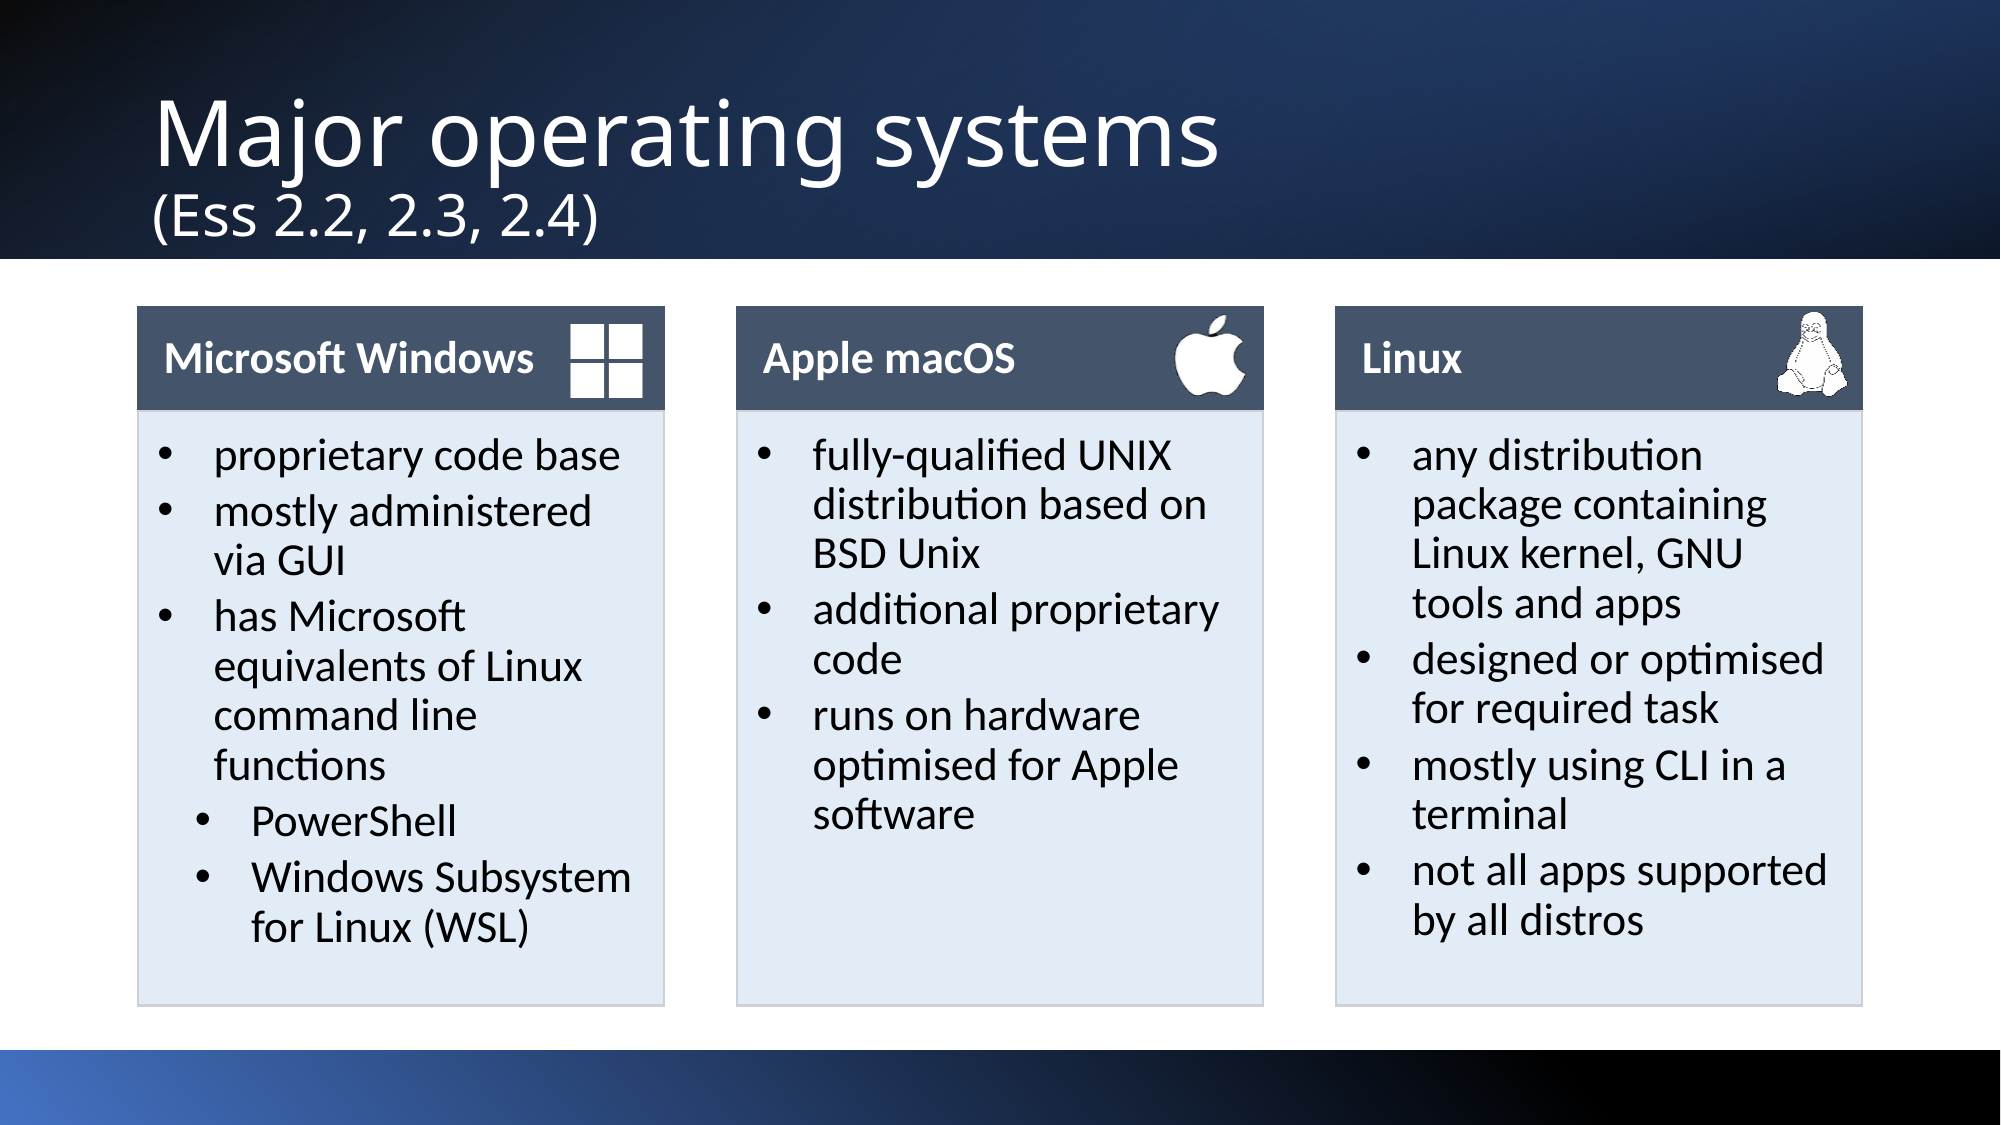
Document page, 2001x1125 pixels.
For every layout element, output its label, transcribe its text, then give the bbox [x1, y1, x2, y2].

text_box Linux [1335, 306, 1863, 410]
text_box [0, 1049, 2000, 1125]
text_box Apple macOS [736, 306, 1264, 410]
picture [1776, 308, 1849, 399]
text_box any distribution package containing Linux kernel, GNU tools and apps designed or optimised for required task mostly using CLI in a terminal not all apps supported by all distros [1335, 410, 1863, 1007]
picture [539, 323, 675, 399]
text_box fully-qualified UNIX distribution based on BSD Unix additional proprietary code runs on hardware optimised for Apple software [736, 410, 1264, 1007]
title Major operating systems (Ess 2.2, 2.3, 2.4) [137, 59, 1863, 277]
text_box [0, 260, 2000, 1049]
text_box Microsoft Windows [137, 306, 665, 410]
text_box [0, 0, 2000, 260]
text_box proprietary code base mostly administered via GUI has Microsoft equivalents of Linux command line functions PowerShell Windows Subsystem for Linux (WSL) [137, 410, 665, 1007]
picture [1164, 308, 1255, 410]
